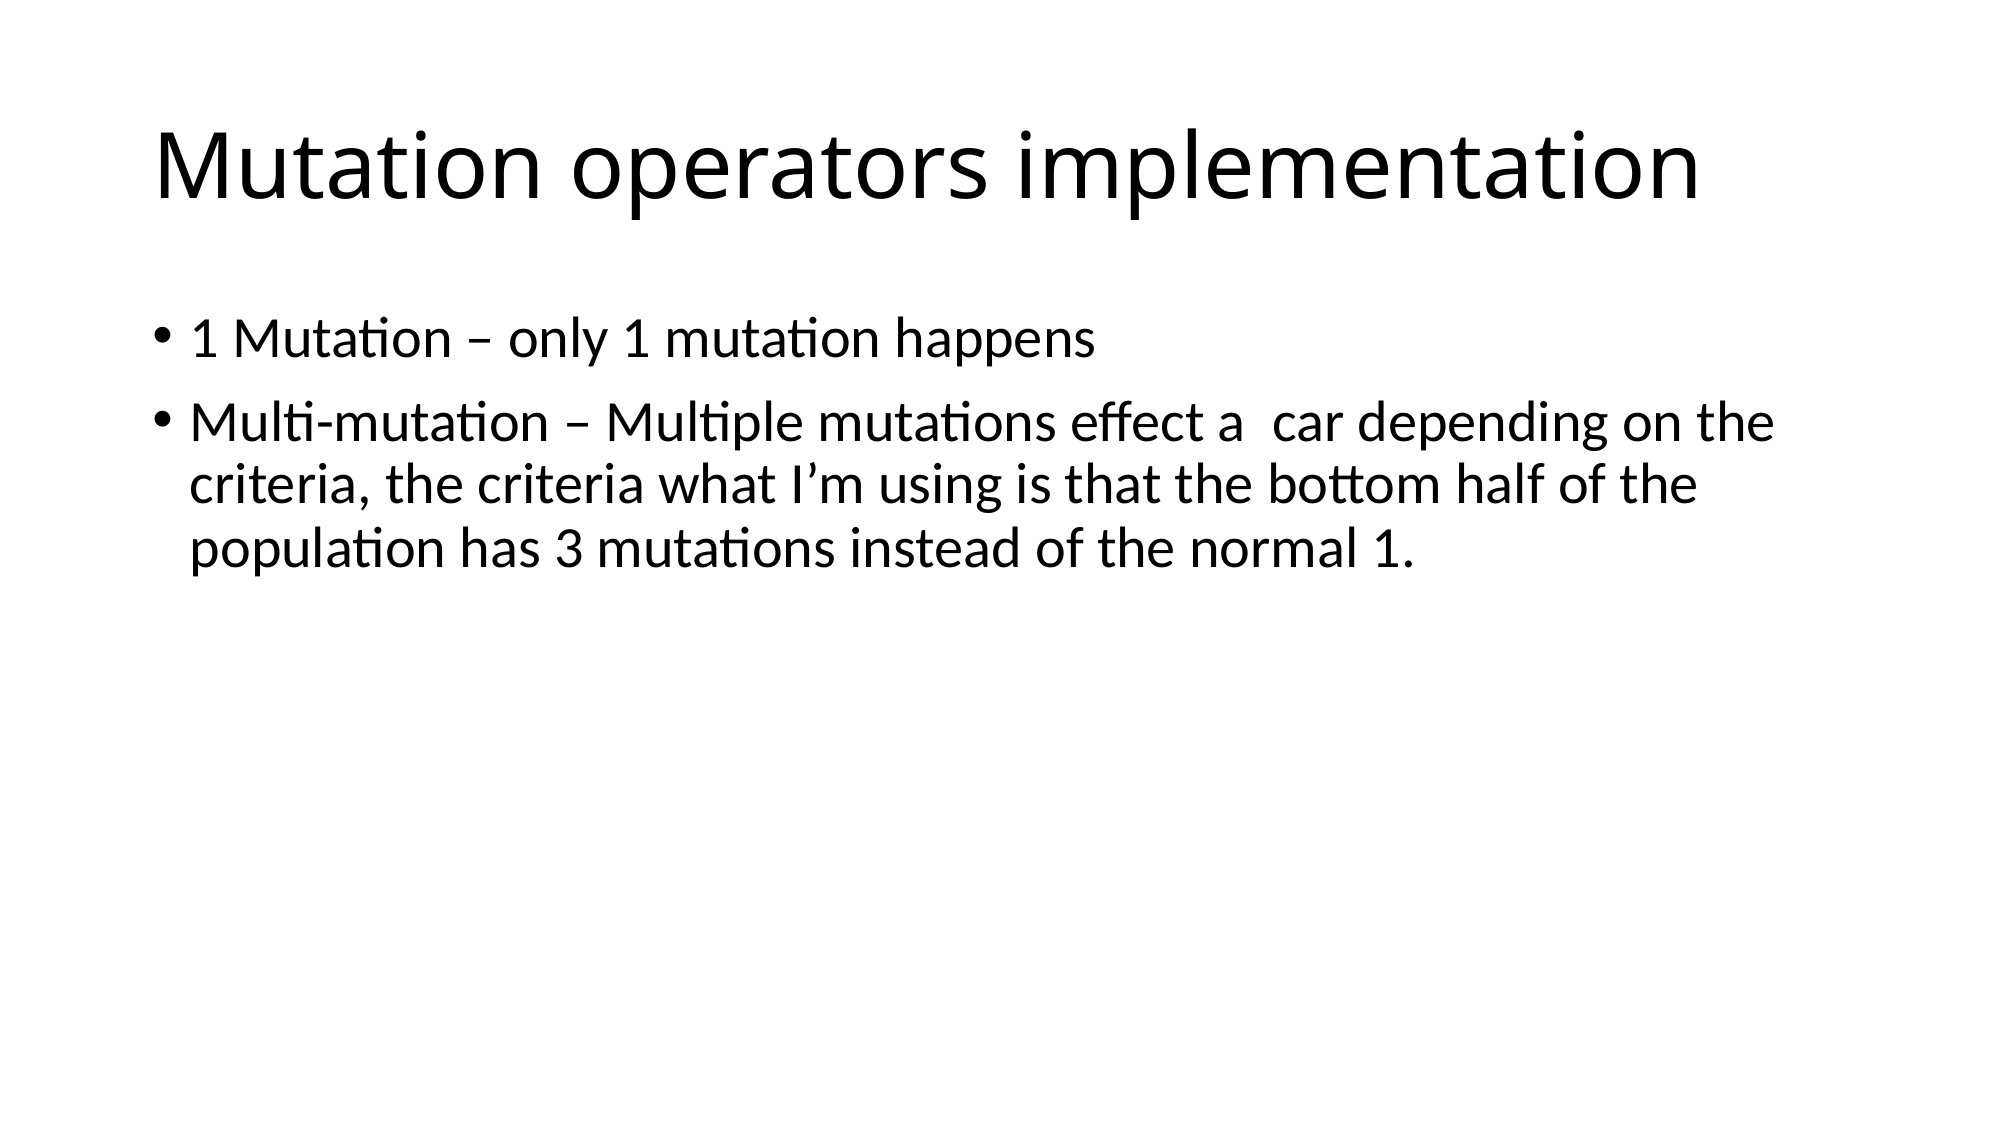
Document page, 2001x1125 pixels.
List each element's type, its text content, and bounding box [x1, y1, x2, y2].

list 1 Mutation – only 1 mutation happens Multi-mutation – Multiple mutations effect a car depending on the criteria, the criteria what I’m using is that the bottom half of the population has 3 mutations instead of the normal 1. [137, 299, 1863, 1014]
title Mutation operators implementation [137, 59, 1863, 278]
